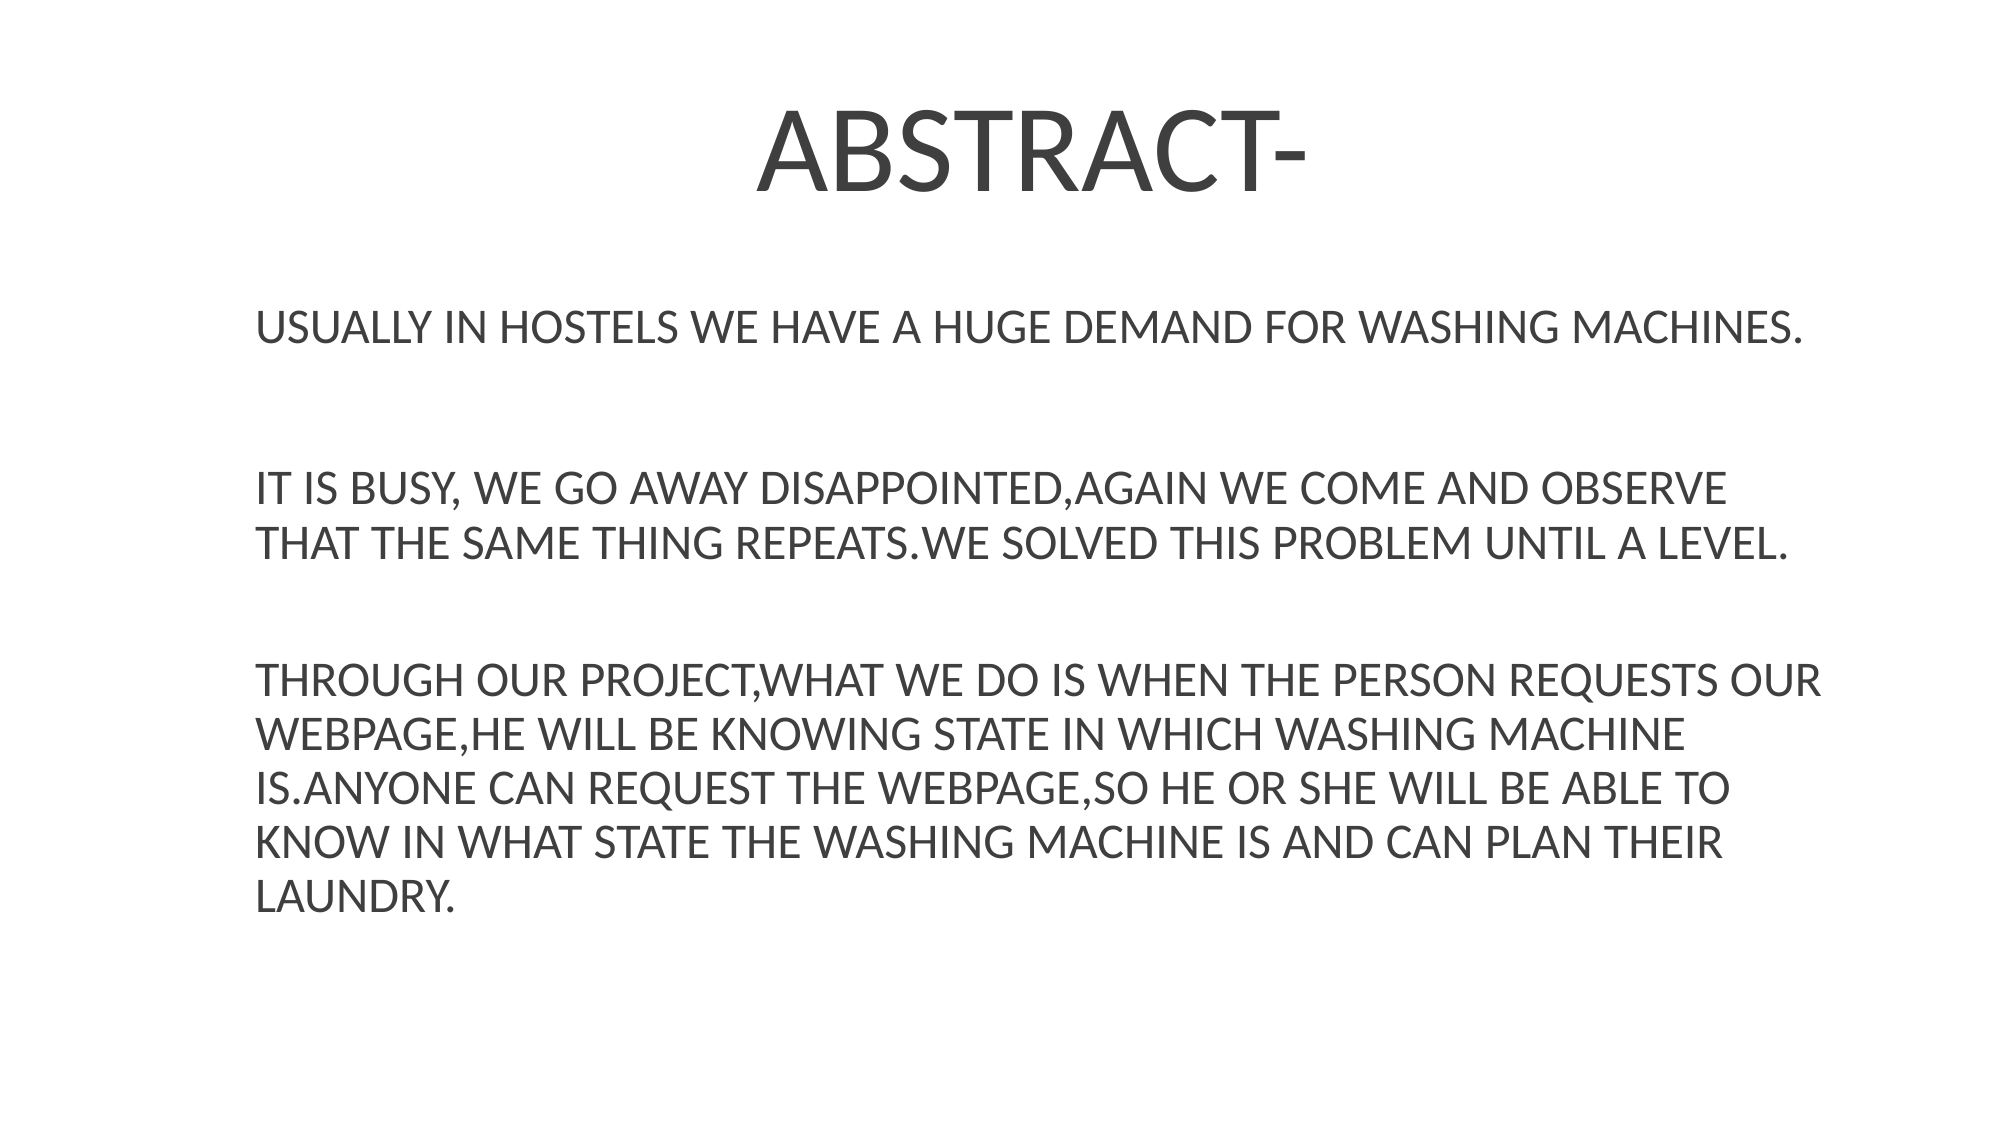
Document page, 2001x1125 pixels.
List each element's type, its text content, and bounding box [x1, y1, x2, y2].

list USUALLY IN HOSTELS WE HAVE A HUGE DEMAND FOR WASHING MACHINES. IT IS BUSY, WE GO AWAY DISAPPOINTED,AGAIN WE COME AND OBSERVE THAT THE SAME THING REPEATS.WE SOLVED THIS PROBLEM UNTIL A LEVEL. THROUGH OUR PROJECT,WHAT WE DO IS WHEN THE PERSON REQUESTS OUR WEBPAGE,HE WILL BE KNOWING STATE IN WHICH WASHING MACHINE IS.ANYONE CAN REQUEST THE WEBPAGE,SO HE OR SHE WILL BE ABLE TO KNOW IN WHAT STATE THE WASHING MACHINE IS AND CAN PLAN THEIR LAUNDRY. [180, 232, 1830, 893]
title ABSTRACT- [180, 47, 1830, 224]
